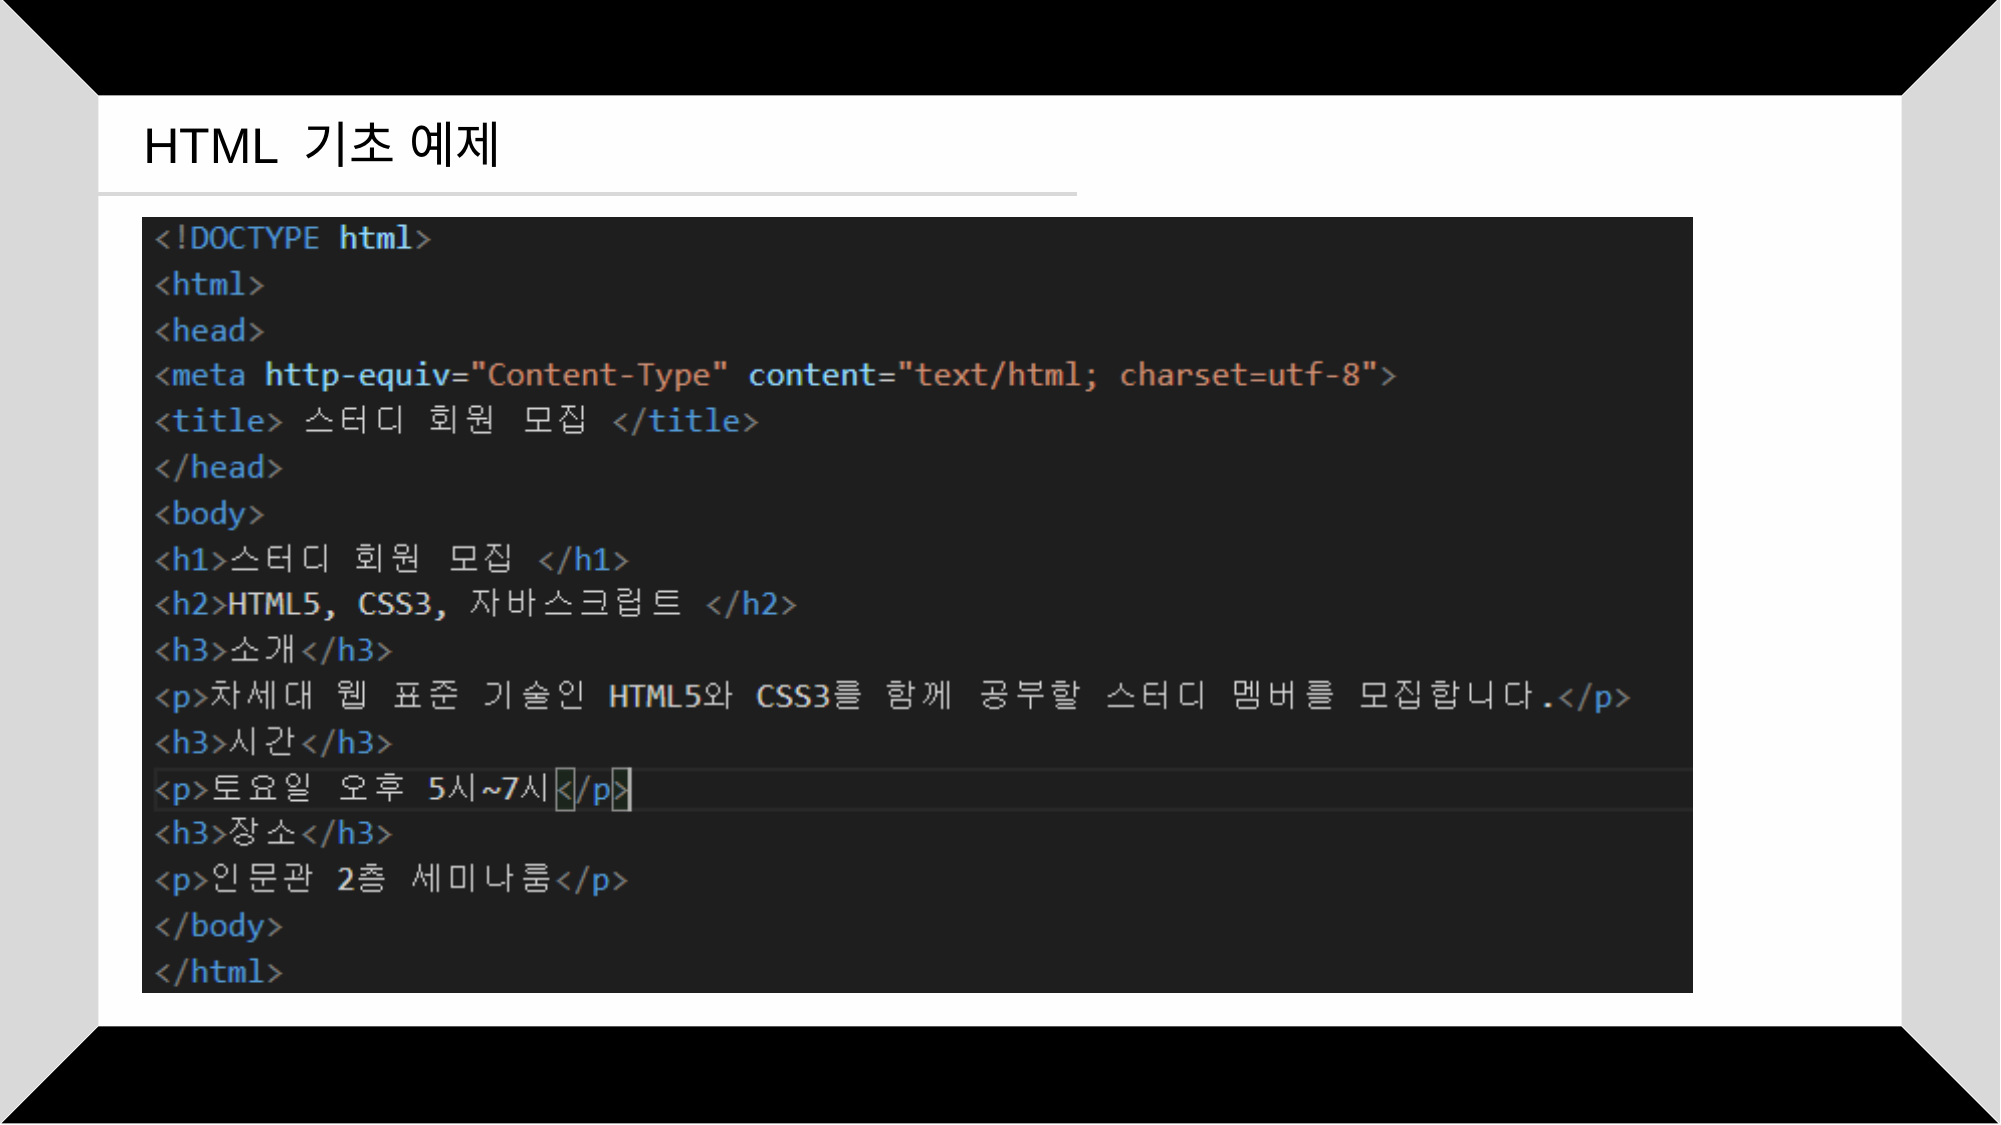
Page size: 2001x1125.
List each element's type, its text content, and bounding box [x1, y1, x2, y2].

picture [142, 217, 1693, 993]
text_box HTML 기초 예제 [128, 106, 517, 181]
